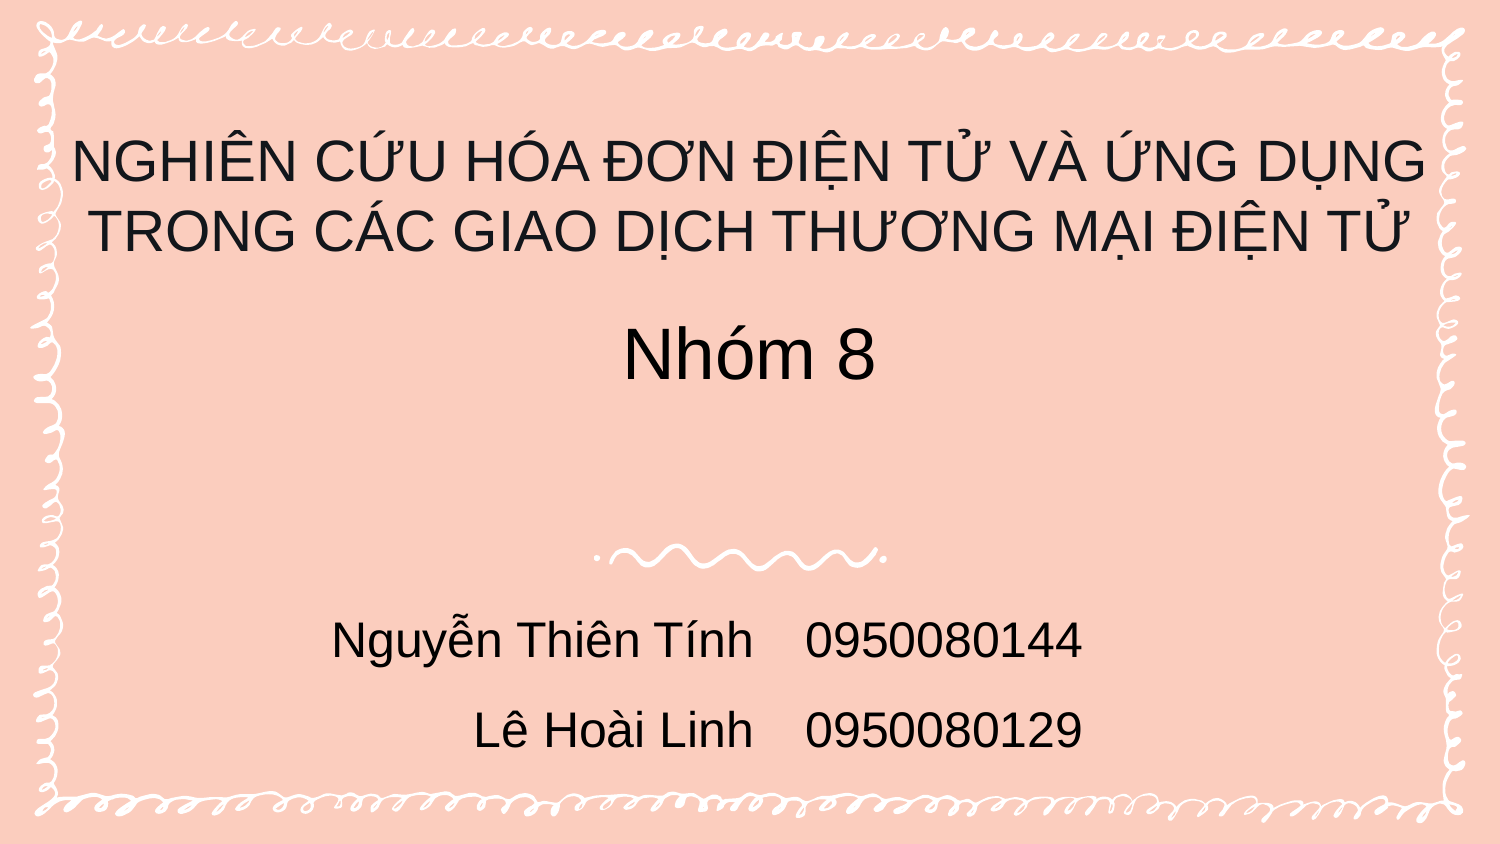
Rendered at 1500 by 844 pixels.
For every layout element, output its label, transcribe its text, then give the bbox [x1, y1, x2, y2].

text_box Nguyễn Thiên Tính Lê Hoài Linh [0, 570, 769, 766]
text_box 0950080144 0950080129 [790, 570, 1500, 766]
title NGHIÊN CỨU HÓA ĐƠN ĐIỆN TỬ VÀ ỨNG DỤNG TRONG CÁC GIAO DỊCH THƯƠNG MẠI ĐIỆN TỬ [47, 87, 1453, 262]
text_box Nhóm 8 [0, 262, 1500, 395]
